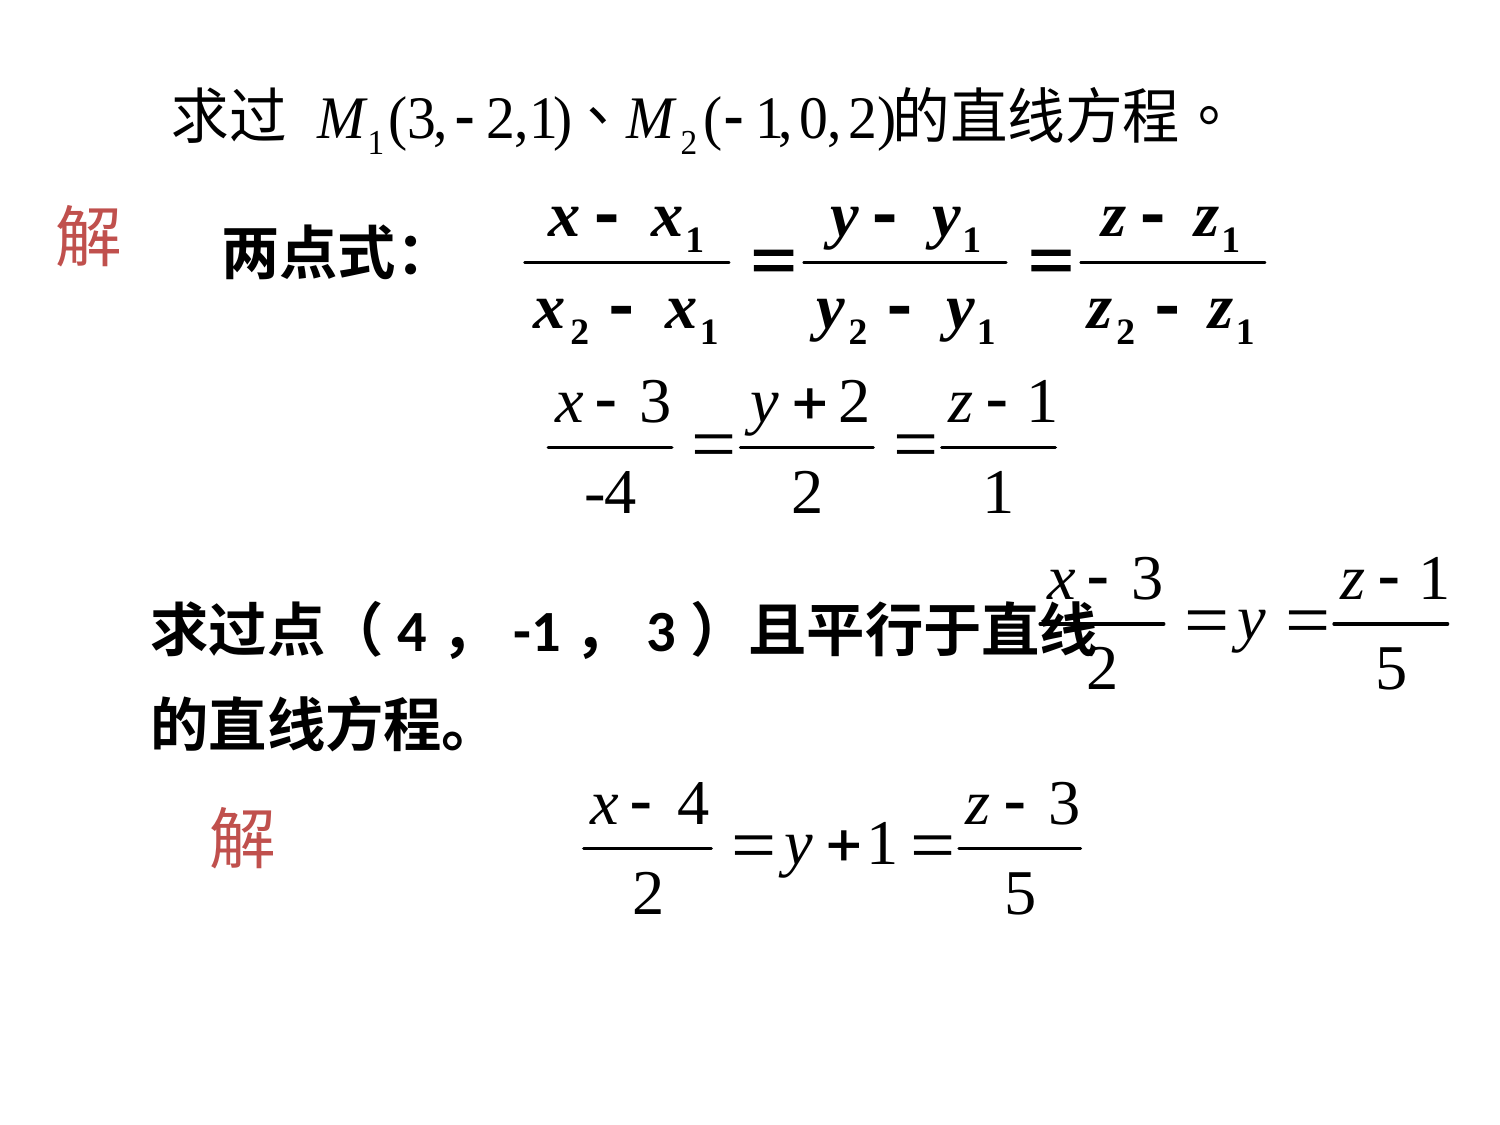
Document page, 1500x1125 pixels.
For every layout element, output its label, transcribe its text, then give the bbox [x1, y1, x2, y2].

text_box 的直线方程。 [135, 680, 597, 766]
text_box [513, 172, 1277, 360]
text_box 求过点（4，-1，3）且平行于直线 [135, 586, 1023, 671]
text_box 两点式： [206, 208, 508, 294]
text_box 解 [194, 798, 308, 886]
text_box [537, 361, 1070, 528]
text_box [147, 77, 1214, 169]
text_box 解 [41, 196, 154, 283]
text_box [572, 763, 1094, 929]
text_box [1029, 538, 1459, 704]
